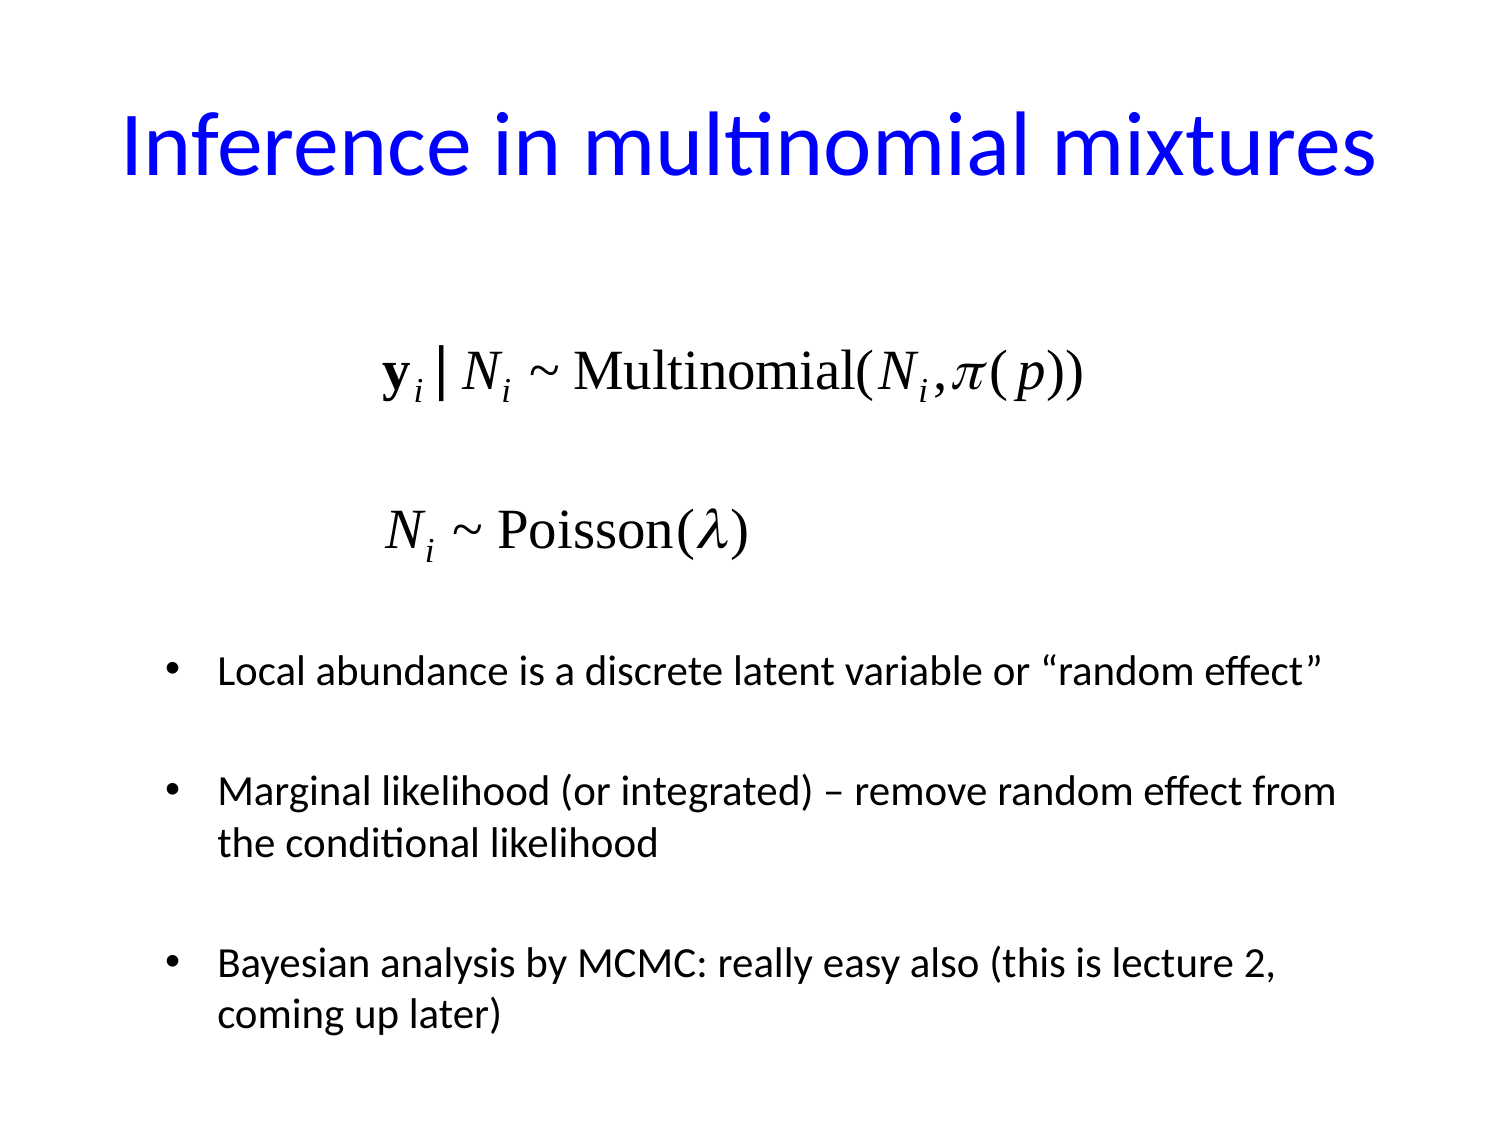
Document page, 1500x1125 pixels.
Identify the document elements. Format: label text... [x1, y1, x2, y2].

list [374, 338, 1092, 575]
title Inference in multinomial mixtures [75, 45, 1425, 233]
text_box Local abundance is a discrete latent variable or “random effect” Marginal likelihood (or integrated) – remove random effect from the conditional likelihood Bayesian analysis by MCMC: really easy also (this is lecture 2, coming up later) [150, 574, 1375, 1050]
